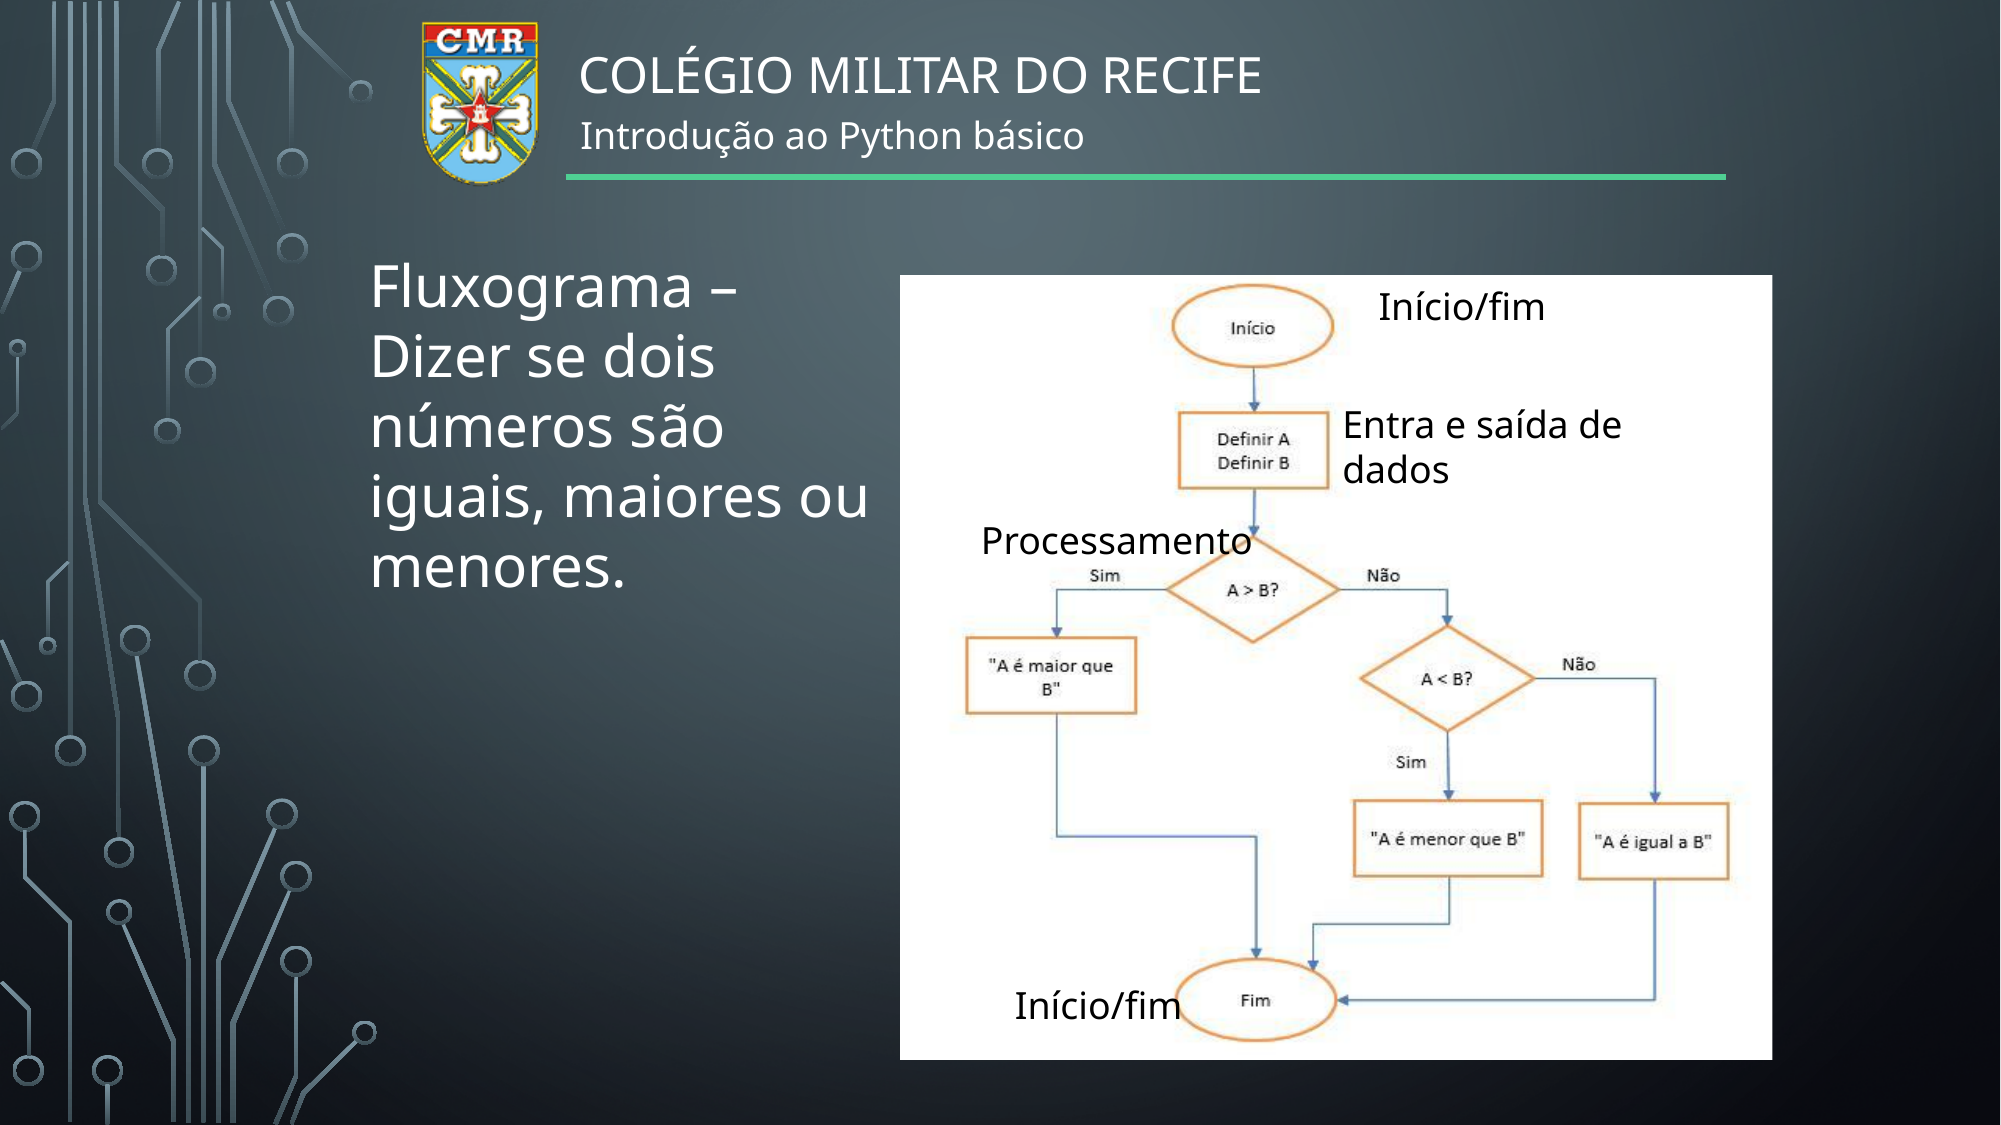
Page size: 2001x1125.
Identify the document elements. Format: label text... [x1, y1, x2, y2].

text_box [415, 16, 1726, 194]
text_box Fluxograma – Dizer se dois números são iguais, maiores ou menores. [354, 242, 887, 607]
picture [899, 274, 1773, 1060]
